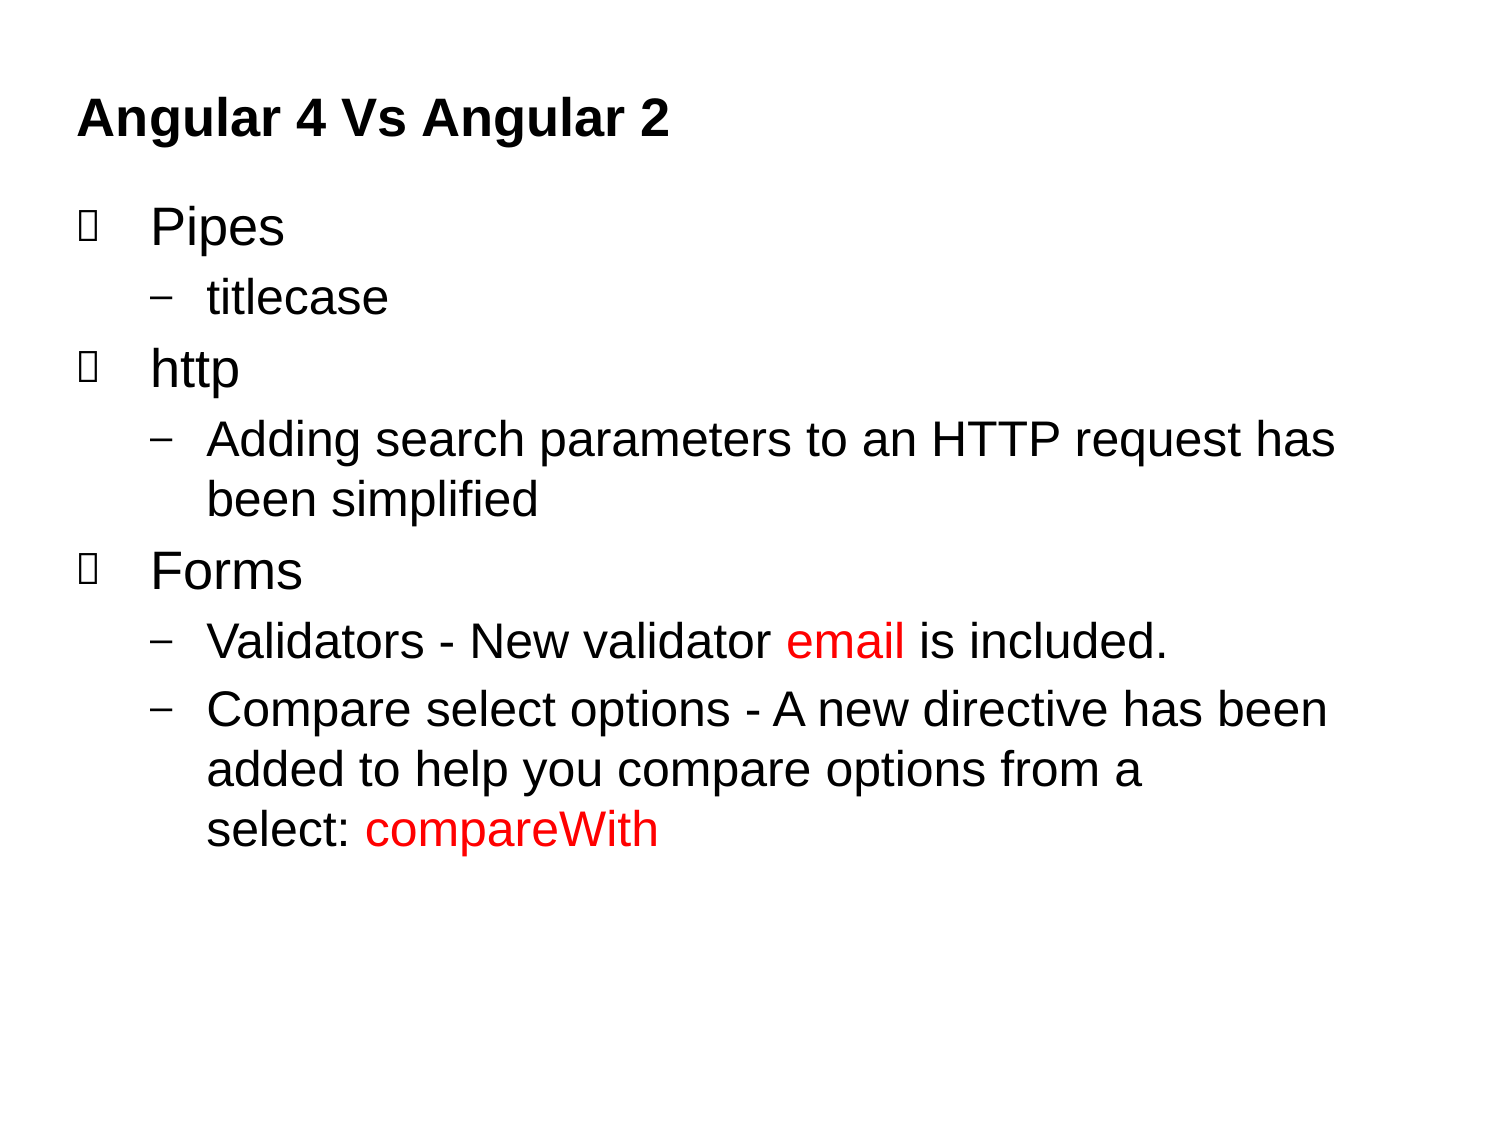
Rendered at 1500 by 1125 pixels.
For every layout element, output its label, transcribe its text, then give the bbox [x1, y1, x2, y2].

title Angular 4 Vs Angular 2 [76, 18, 1426, 148]
list Pipes titlecase http Adding search parameters to an HTTP request has been simplified Forms Validators - New validator email is included. Compare select options - A new directive has been added to help you compare options from a select: compareWith [75, 191, 1425, 999]
